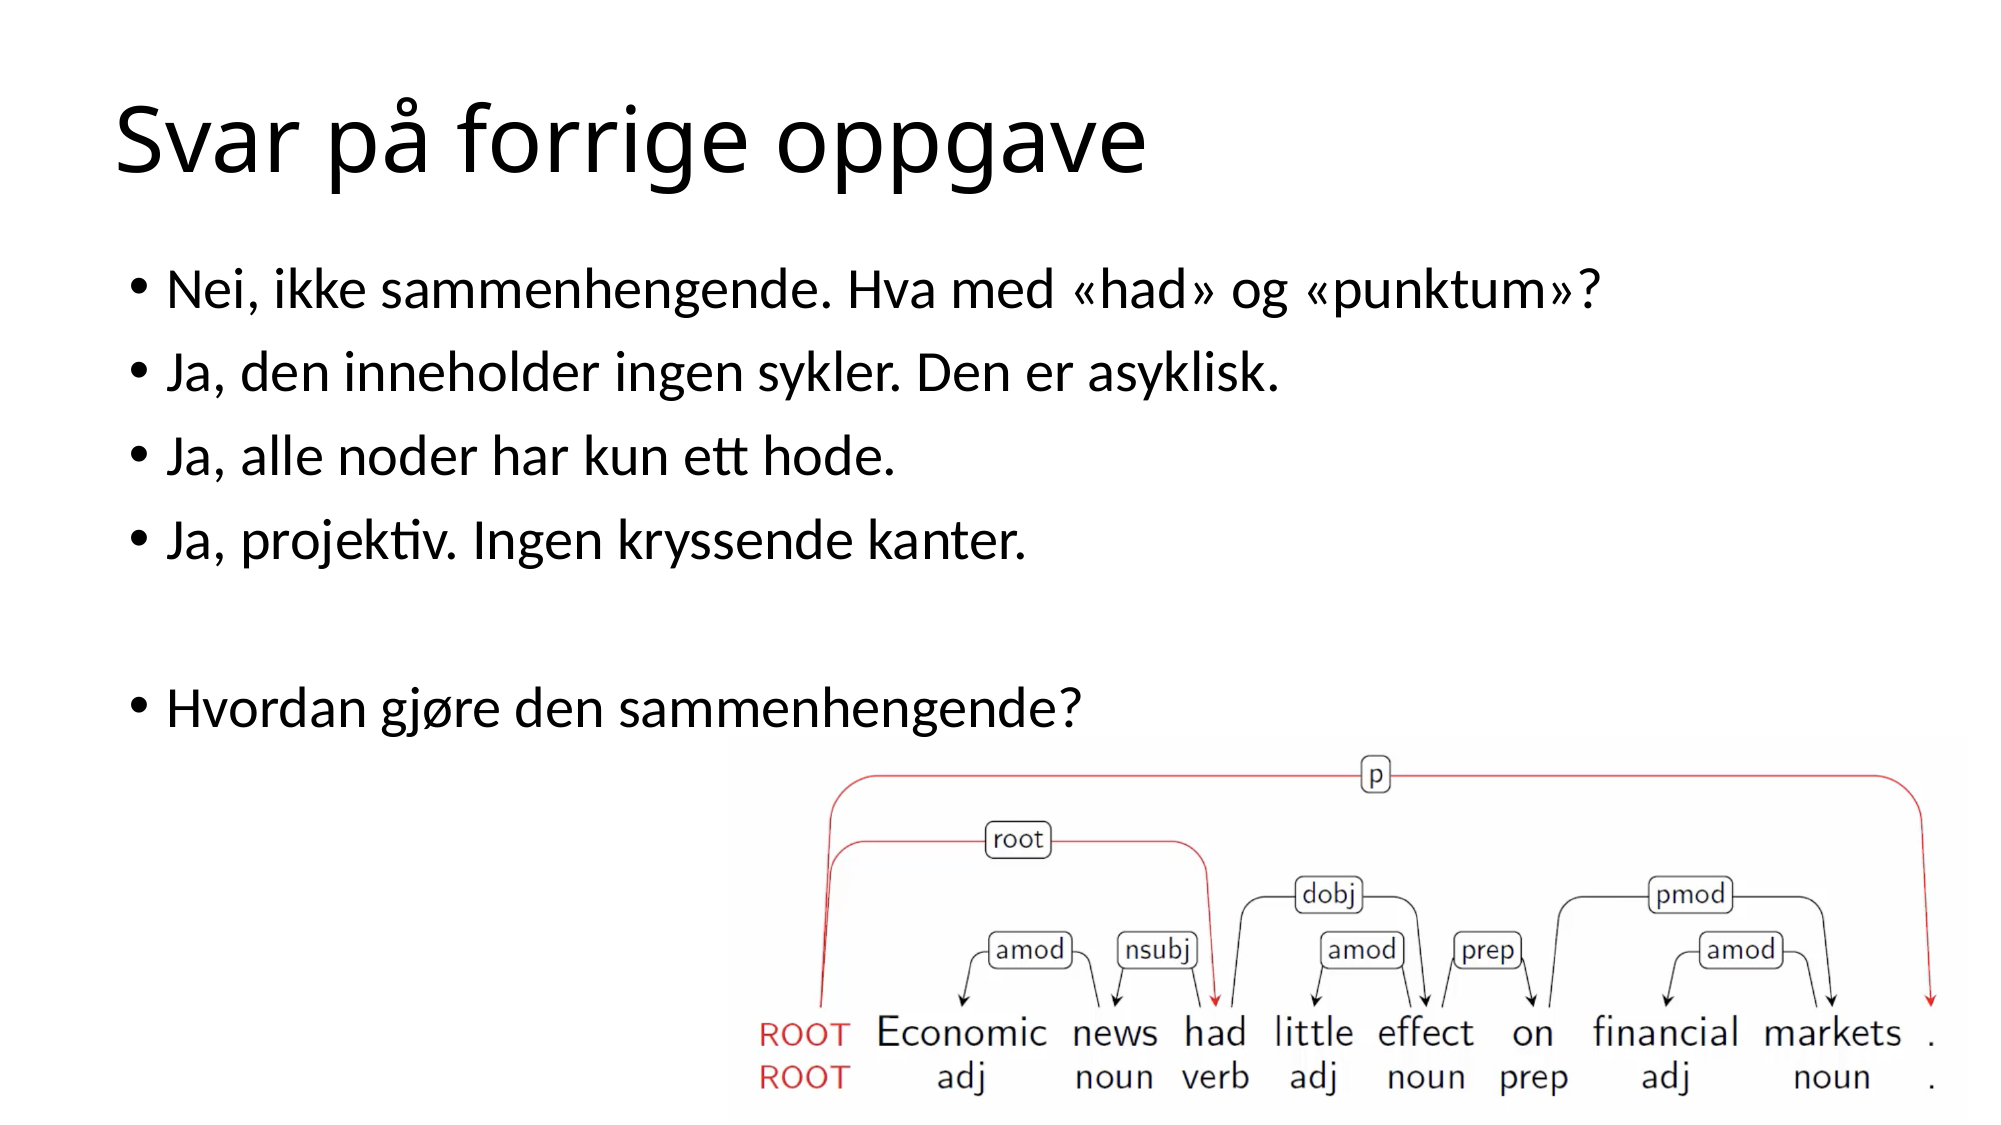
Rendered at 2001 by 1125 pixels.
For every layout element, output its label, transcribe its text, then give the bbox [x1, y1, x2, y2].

picture [728, 737, 1968, 1125]
title Svar på forrige oppgave [99, 34, 1825, 252]
list Nei, ikke sammenhengende. Hva med «had» og «punktum»? Ja, den inneholder ingen sykler. Den er asyklisk. Ja, alle noder har kun ett hode. Ja, projektiv. Ingen kryssende kanter. Hvordan gjøre den sammenhengende? [114, 250, 1839, 965]
